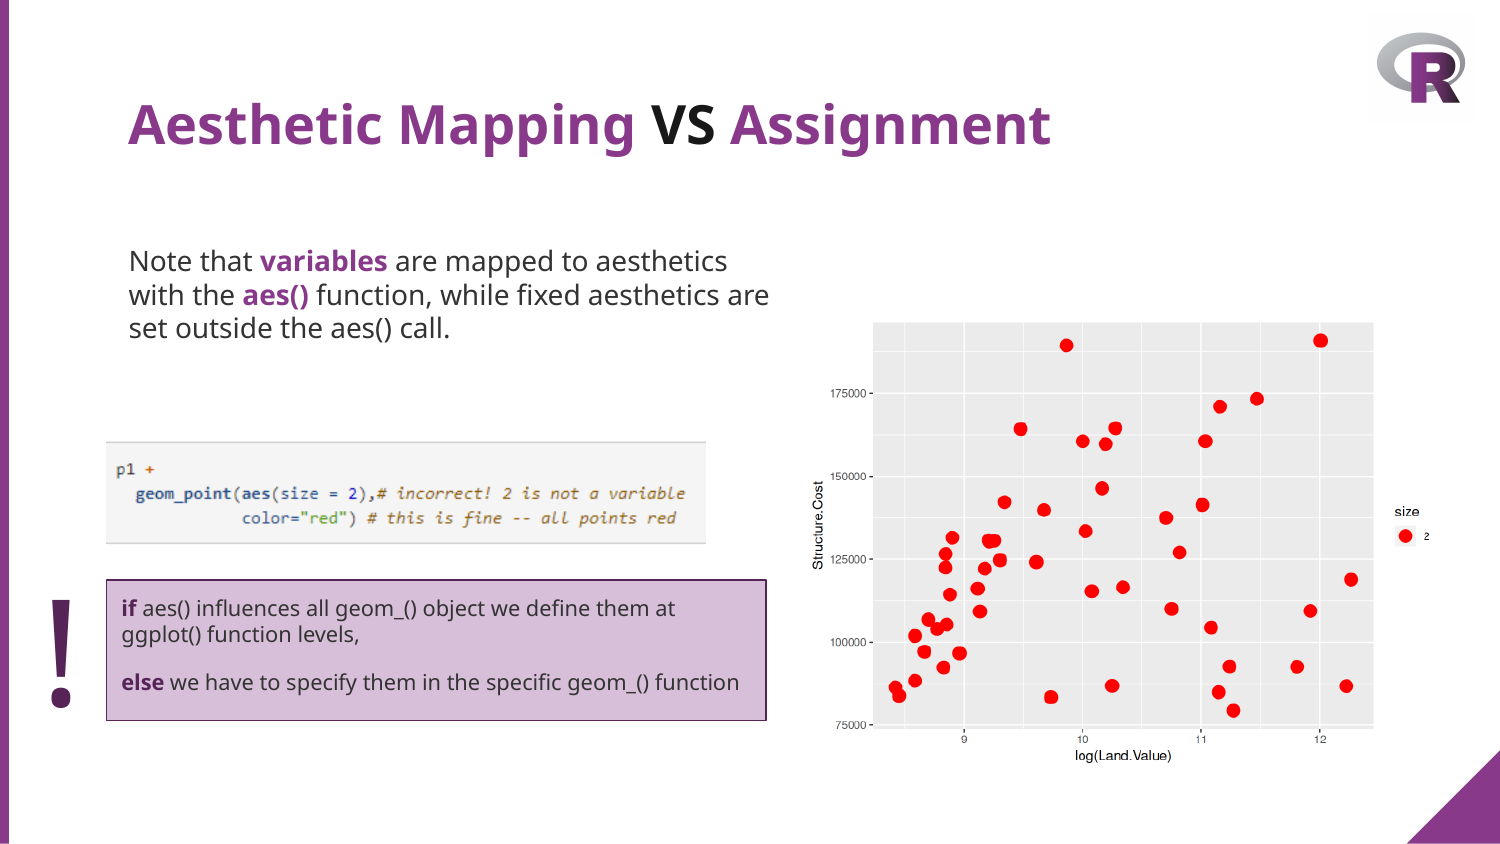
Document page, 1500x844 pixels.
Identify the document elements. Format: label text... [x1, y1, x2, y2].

picture [106, 435, 706, 551]
picture [797, 310, 1445, 778]
text_box if aes() influences all geom_() object we define them at ggplot() function levels, else we have to specify them in the specific geom_() function [114, 579, 766, 721]
title Aesthetic Mapping VS Assignment [113, 69, 1180, 210]
picture [1367, 14, 1475, 122]
text_box ! [21, 542, 114, 733]
list Note that variables are mapped to aesthetics with the aes() function, while fixed aesthetics are set outside the aes() call. [113, 228, 804, 390]
